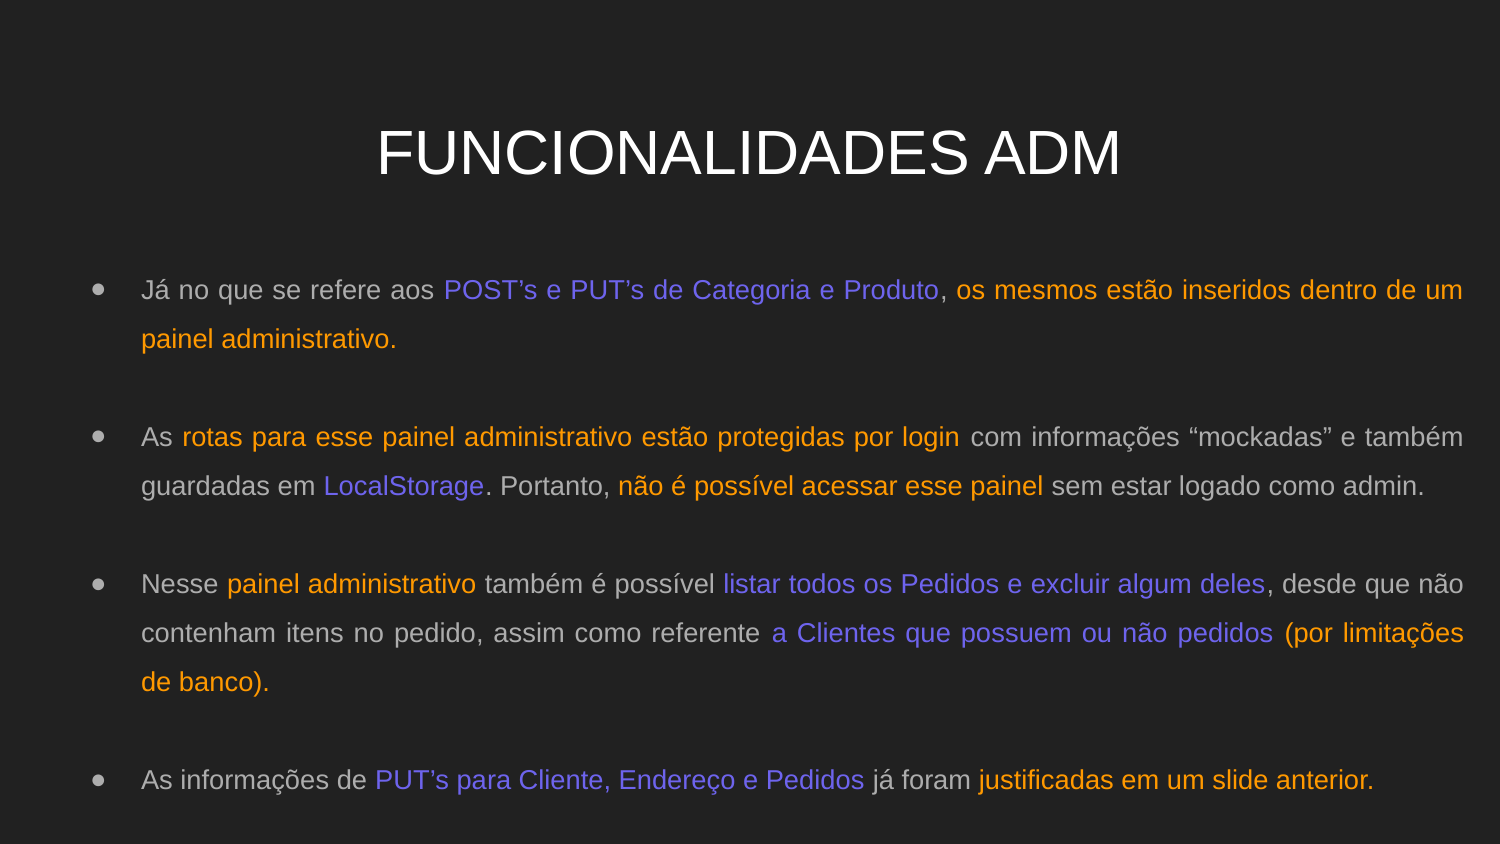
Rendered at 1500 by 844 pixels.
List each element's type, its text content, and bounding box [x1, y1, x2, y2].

subtitle Já no que se refere aos POST’s e PUT’s de Categoria e Produto, os mesmos estão inseridos dentro de um painel administrativo. As rotas para esse painel administrativo estão protegidas por login com informações “mockadas” e também guardadas em LocalStorage. Portanto, não é possível acessar esse painel sem estar logado como admin. Nesse painel administrativo também é possível listar todos os Pedidos e excluir algum deles, desde que não contenham itens no pedido, assim como referente a Clientes que possuem ou não pedidos (por limitações de banco). As informações de PUT’s para Cliente, Endereço e Pedidos já foram justificadas em um slide anterior. [51, 240, 1480, 844]
title FUNCIONALIDADES ADM [51, 47, 1449, 203]
